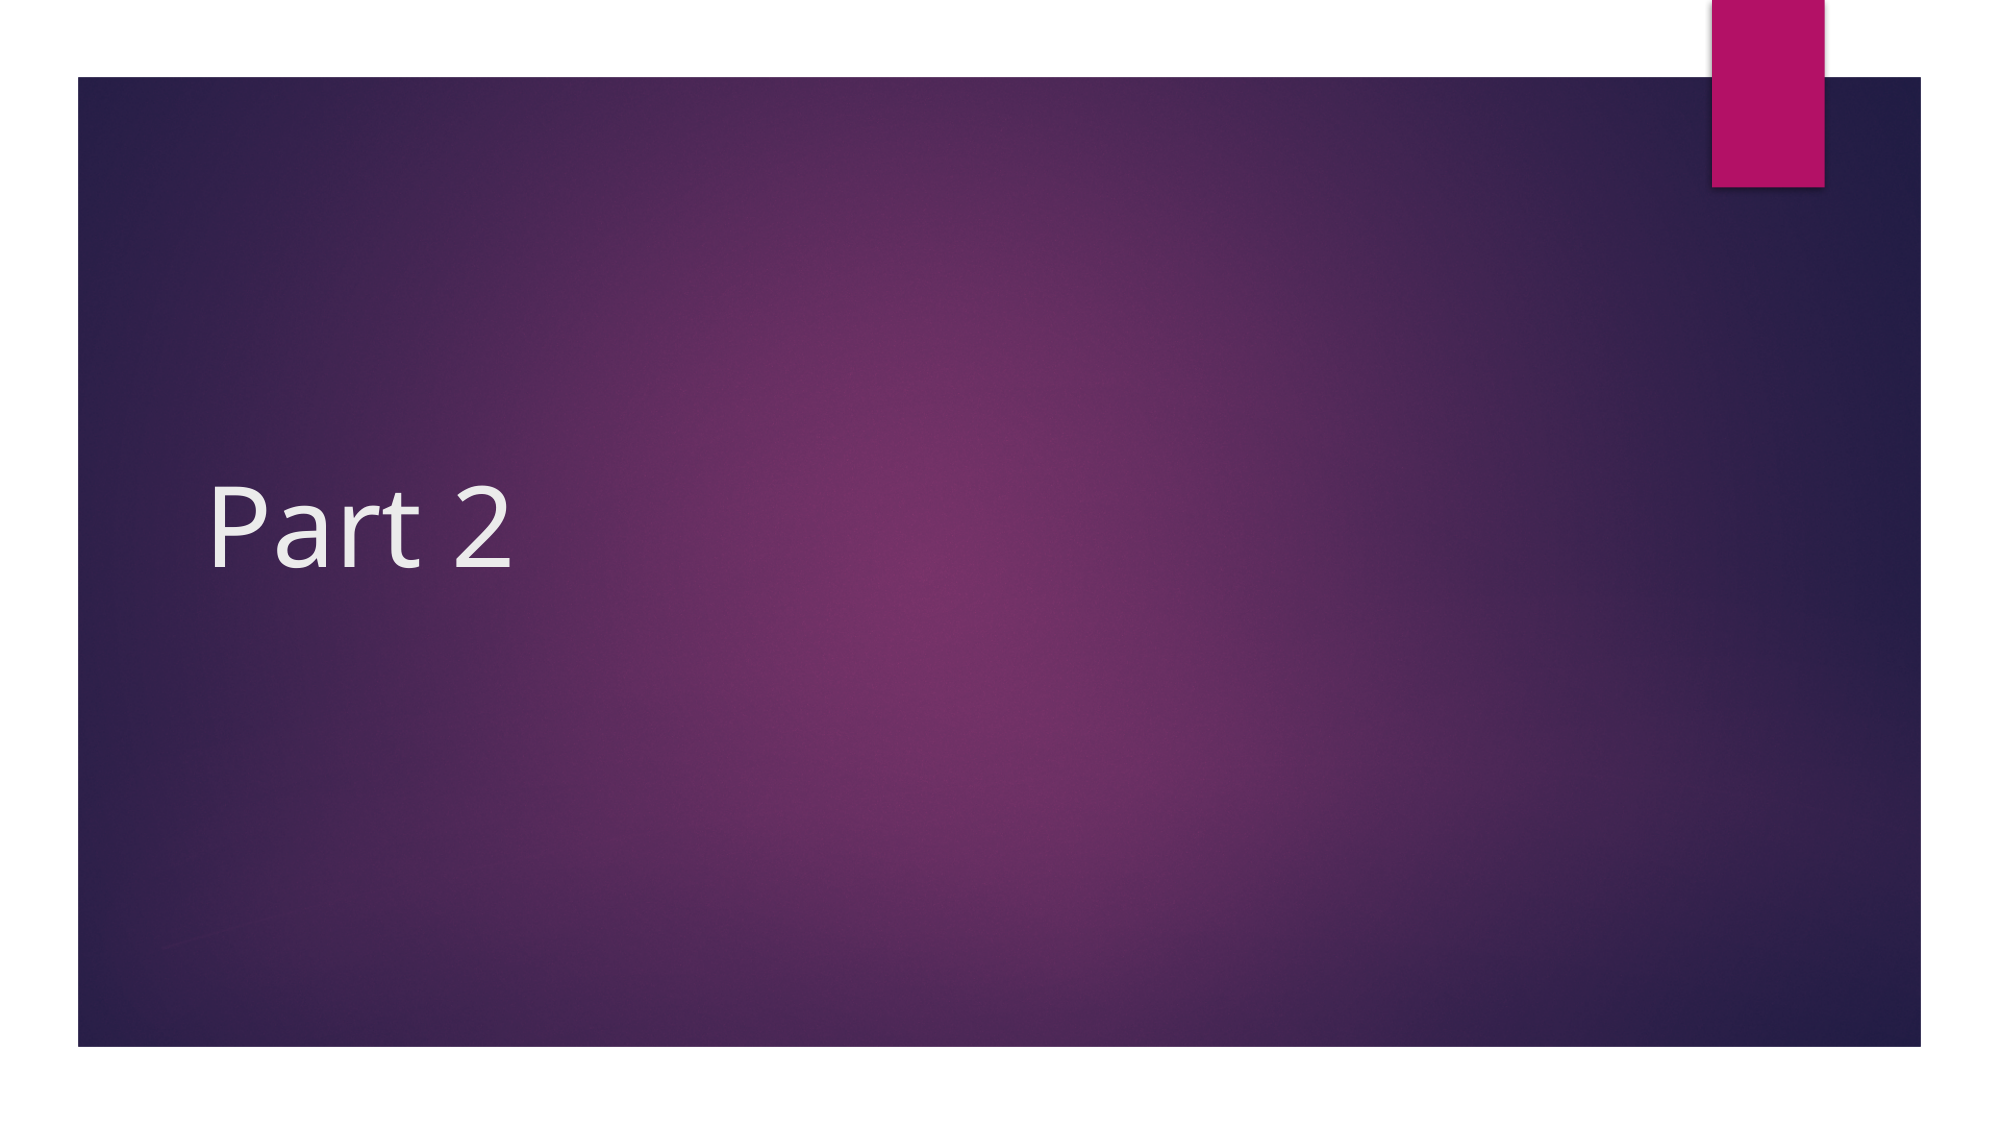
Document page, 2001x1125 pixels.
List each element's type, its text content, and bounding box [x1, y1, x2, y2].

title Part 2 [189, 158, 1638, 598]
